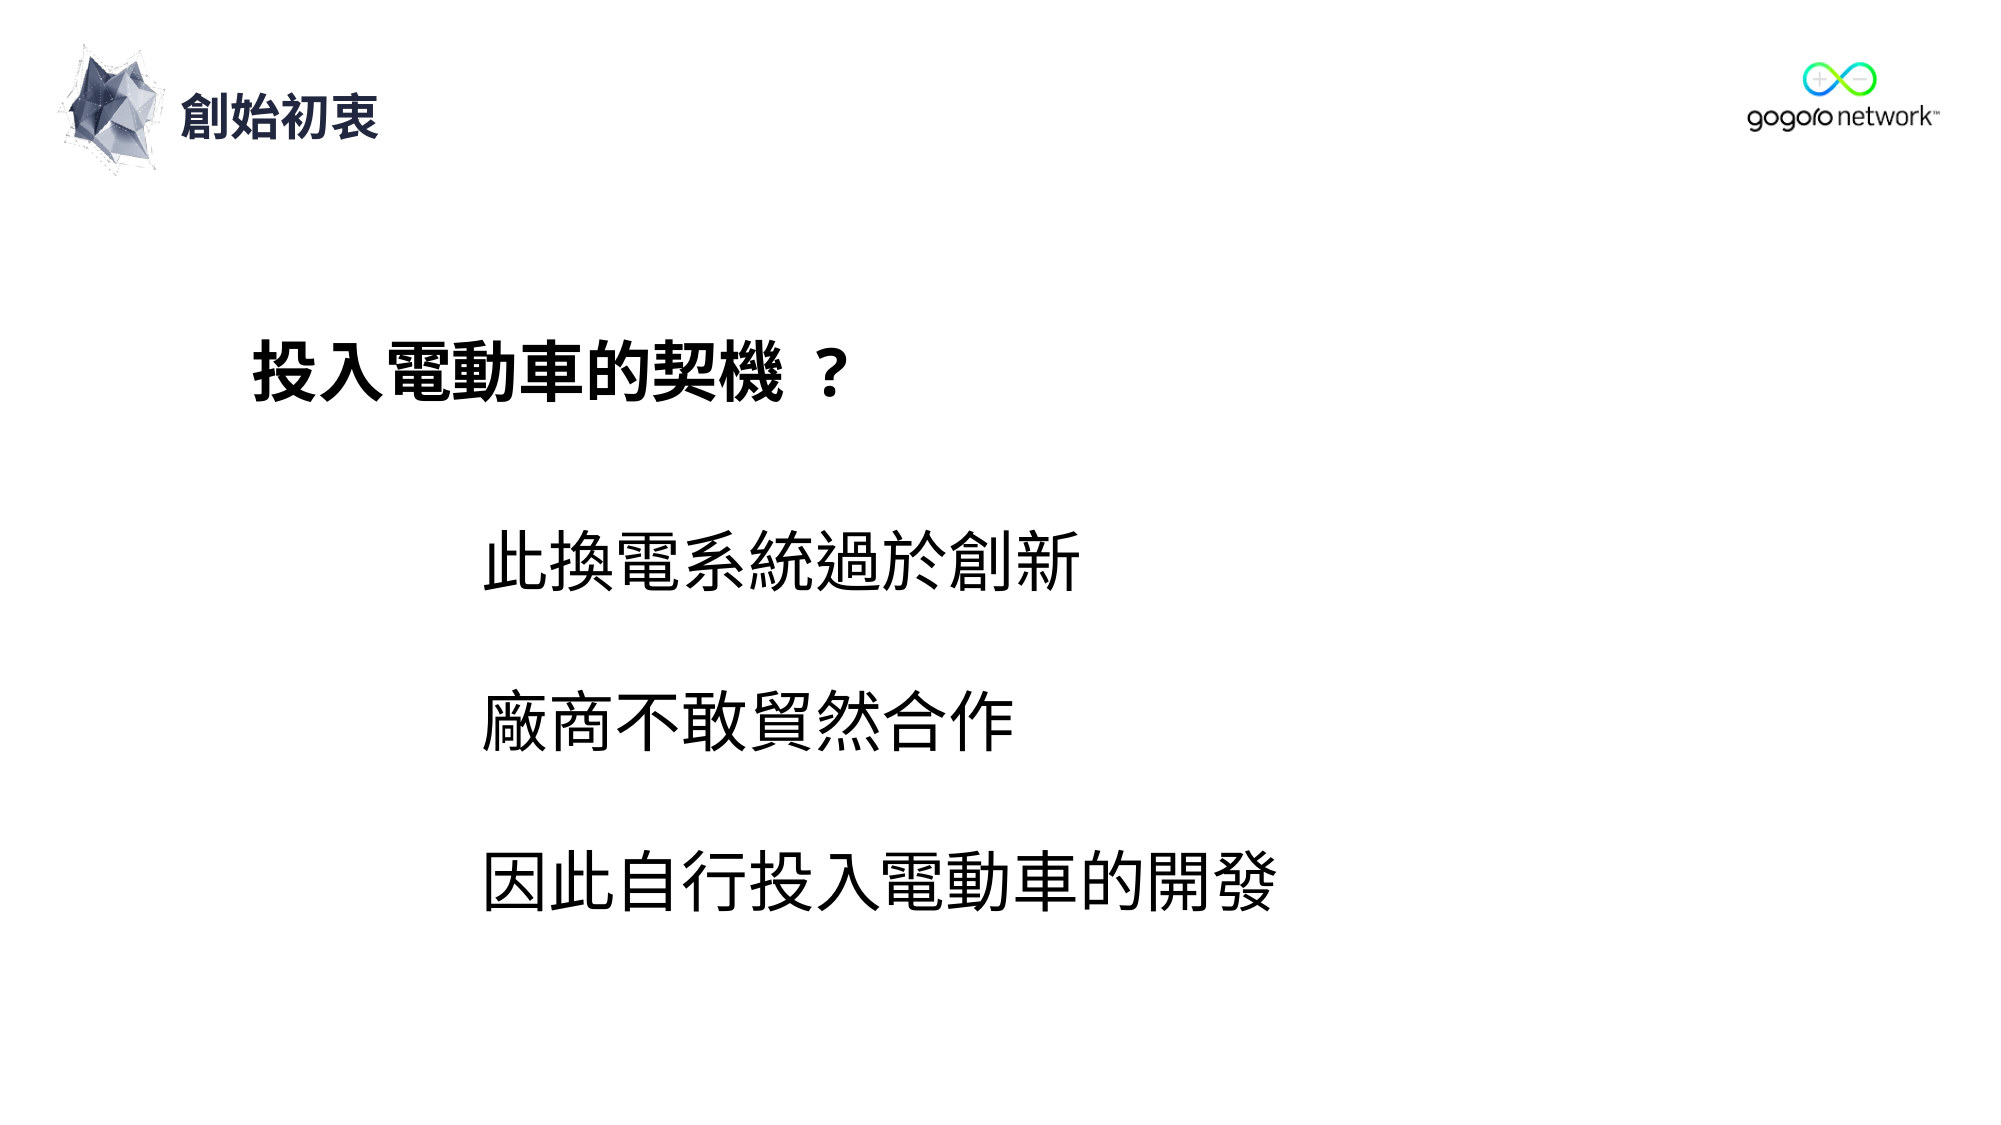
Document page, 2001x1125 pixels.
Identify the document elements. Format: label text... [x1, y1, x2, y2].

picture [1728, 43, 1961, 147]
text_box 投入電動車的契機 ? [236, 322, 1521, 417]
text_box 創始初衷 [201, 70, 382, 153]
text_box 電動車的開發 [864, 752, 1781, 927]
picture [1, 0, 211, 227]
text_box 此換電系統過於創新 廠商不敢貿然合作 因此自行投入 [466, 432, 1398, 928]
